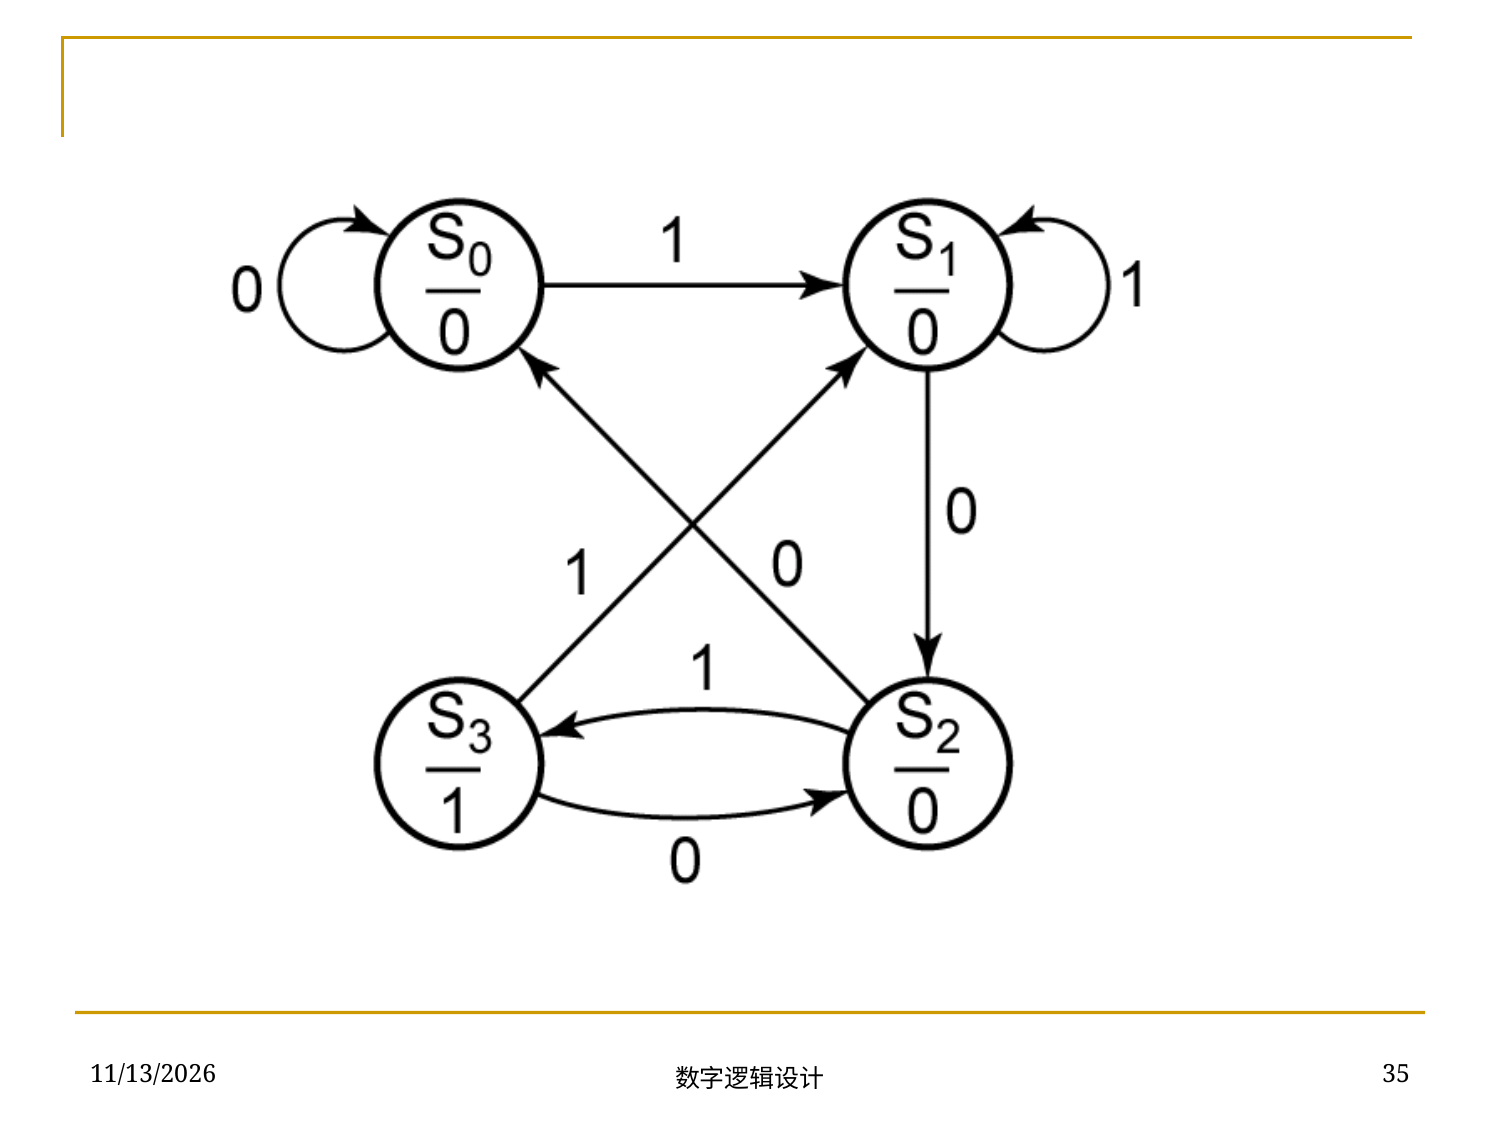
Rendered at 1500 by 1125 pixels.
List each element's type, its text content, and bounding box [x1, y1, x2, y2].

picture [229, 196, 1152, 906]
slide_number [74, 1023, 426, 1100]
slide_number 35 [1074, 1023, 1426, 1100]
footer 数字逻辑设计 [512, 1024, 988, 1101]
